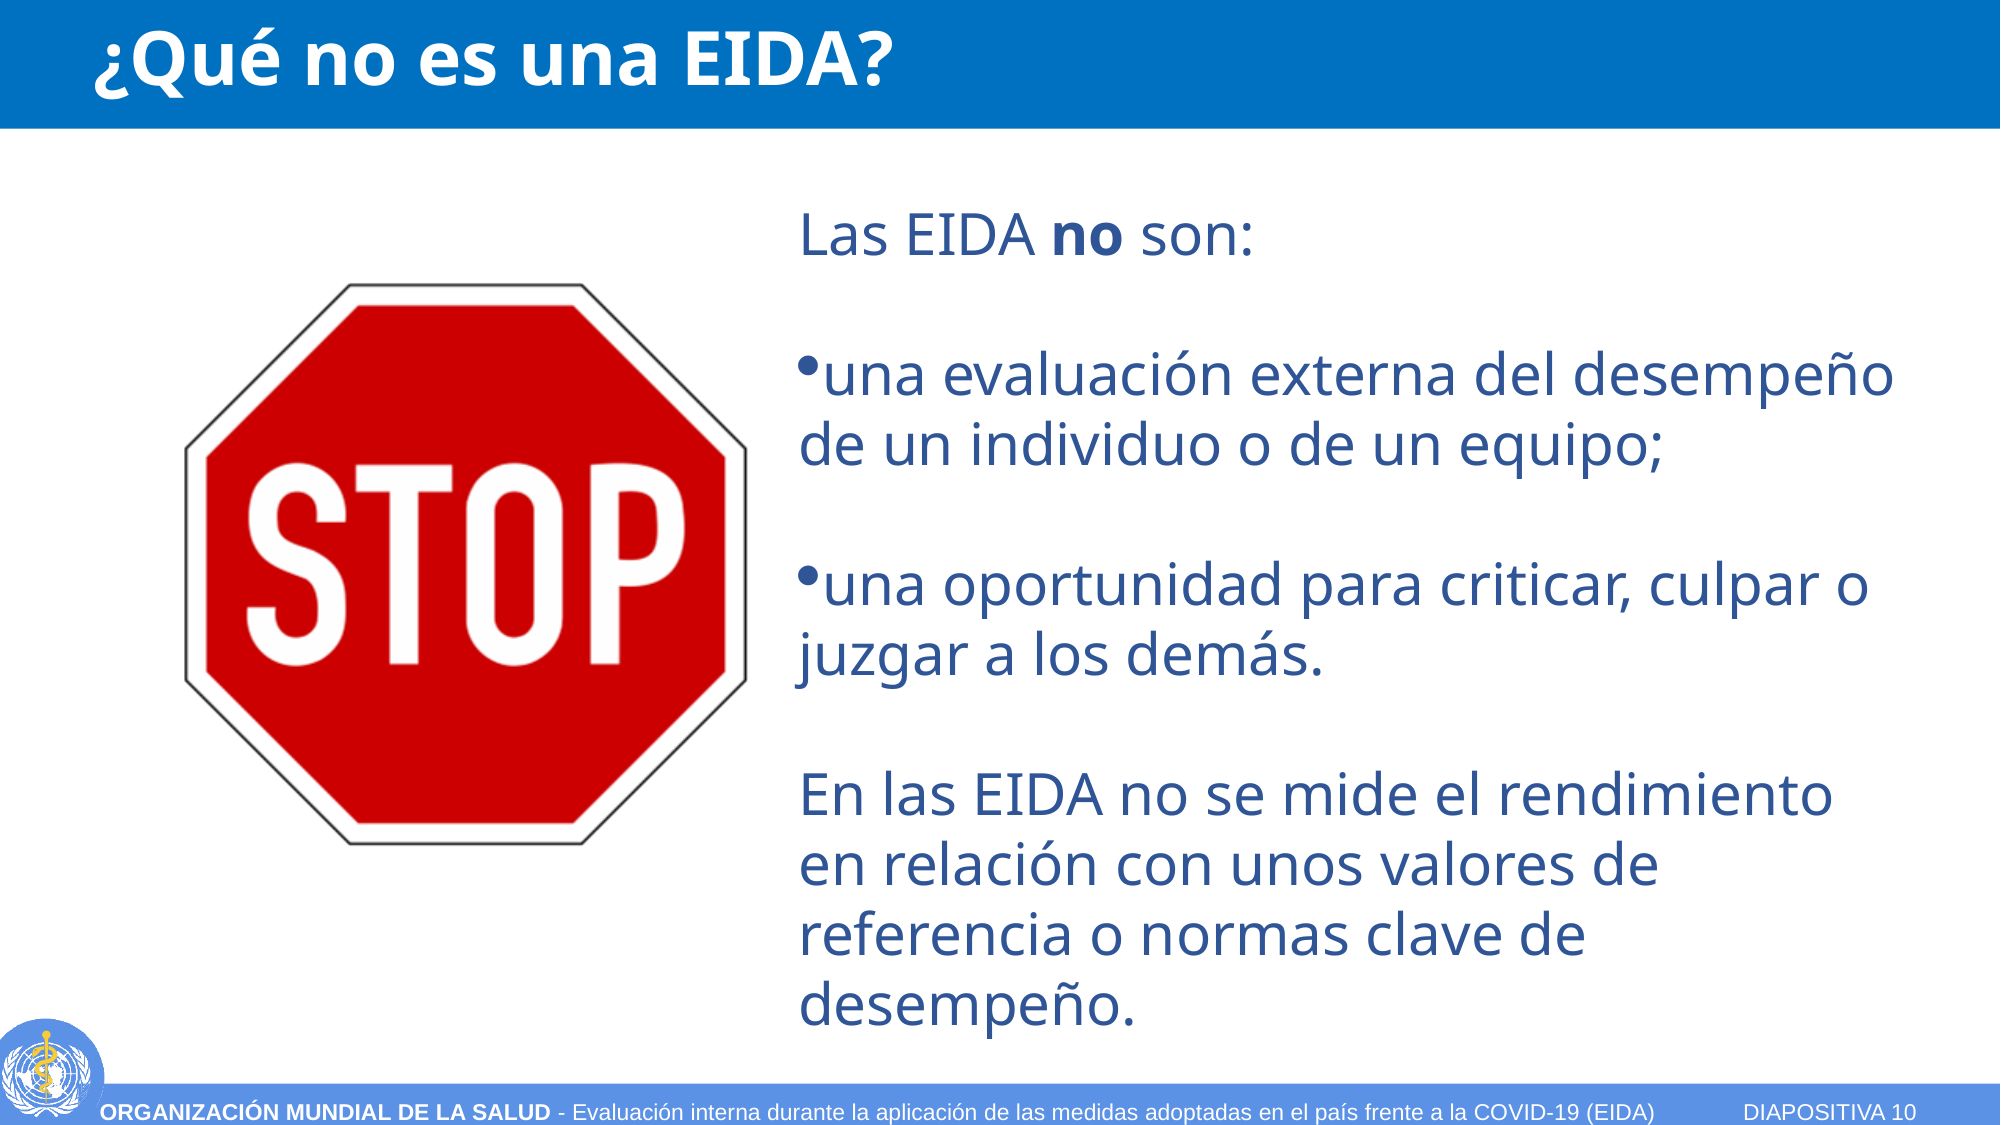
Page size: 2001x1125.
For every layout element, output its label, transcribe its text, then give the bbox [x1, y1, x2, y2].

text_box Las EIDA no son: una evaluación externa del desempeño de un individuo o de un equipo; una oportunidad para criticar, culpar o juzgar a los demás. En las EIDA no se mide el rendimiento en relación con unos valores de referencia o normas clave de desempeño. [783, 189, 1927, 1045]
title ¿Qué no es una EIDA? [78, 8, 1804, 115]
picture [0, 1005, 158, 1125]
picture [184, 282, 756, 853]
